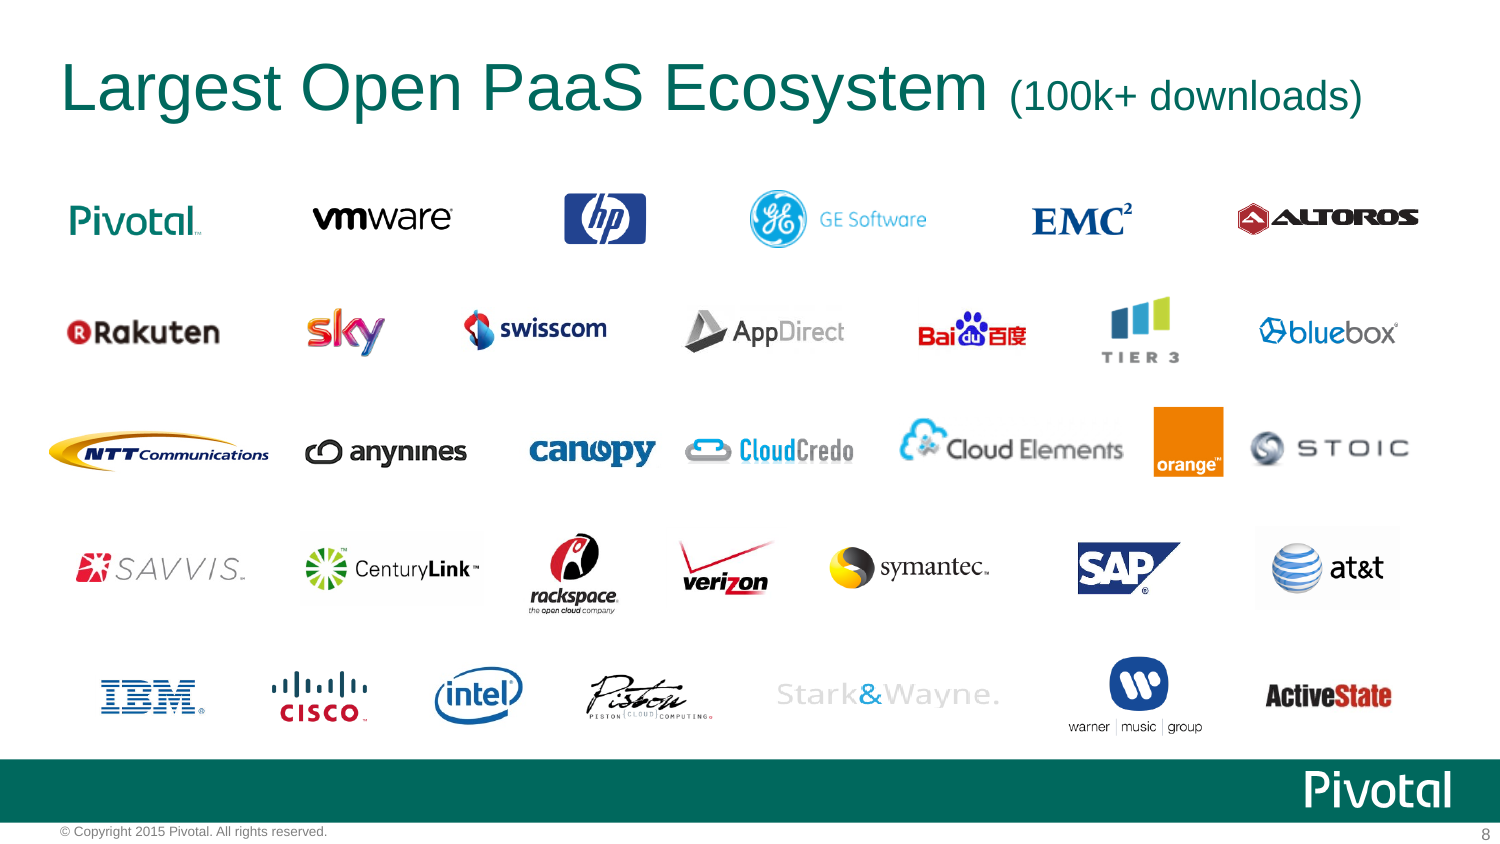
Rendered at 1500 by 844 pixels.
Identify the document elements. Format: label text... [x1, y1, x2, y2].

picture [65, 201, 204, 237]
picture [675, 432, 861, 464]
picture [1236, 202, 1419, 235]
picture [429, 661, 527, 731]
picture [680, 303, 847, 356]
picture [1304, 768, 1452, 811]
picture [1077, 540, 1181, 595]
picture [1136, 397, 1416, 502]
picture [53, 304, 227, 356]
picture [523, 531, 623, 620]
picture [518, 430, 665, 469]
picture [300, 531, 485, 606]
picture [76, 553, 245, 582]
picture [461, 307, 610, 352]
picture [769, 675, 1005, 708]
title Largest Open PaaS Ecosystem (100k+ downloads) [60, 53, 1440, 129]
picture [305, 199, 460, 239]
picture [1066, 653, 1205, 739]
picture [899, 416, 1124, 463]
picture [816, 533, 1003, 601]
picture [1262, 677, 1393, 715]
picture [94, 675, 210, 717]
picture [665, 527, 788, 608]
picture [298, 298, 391, 361]
picture [1256, 315, 1400, 344]
picture [561, 191, 648, 247]
picture [1097, 292, 1185, 368]
picture [1255, 525, 1400, 610]
picture [750, 190, 926, 248]
picture [293, 431, 478, 470]
picture [48, 427, 269, 474]
picture [1028, 200, 1134, 238]
picture [585, 667, 714, 725]
picture [918, 297, 1027, 362]
picture [268, 667, 371, 725]
